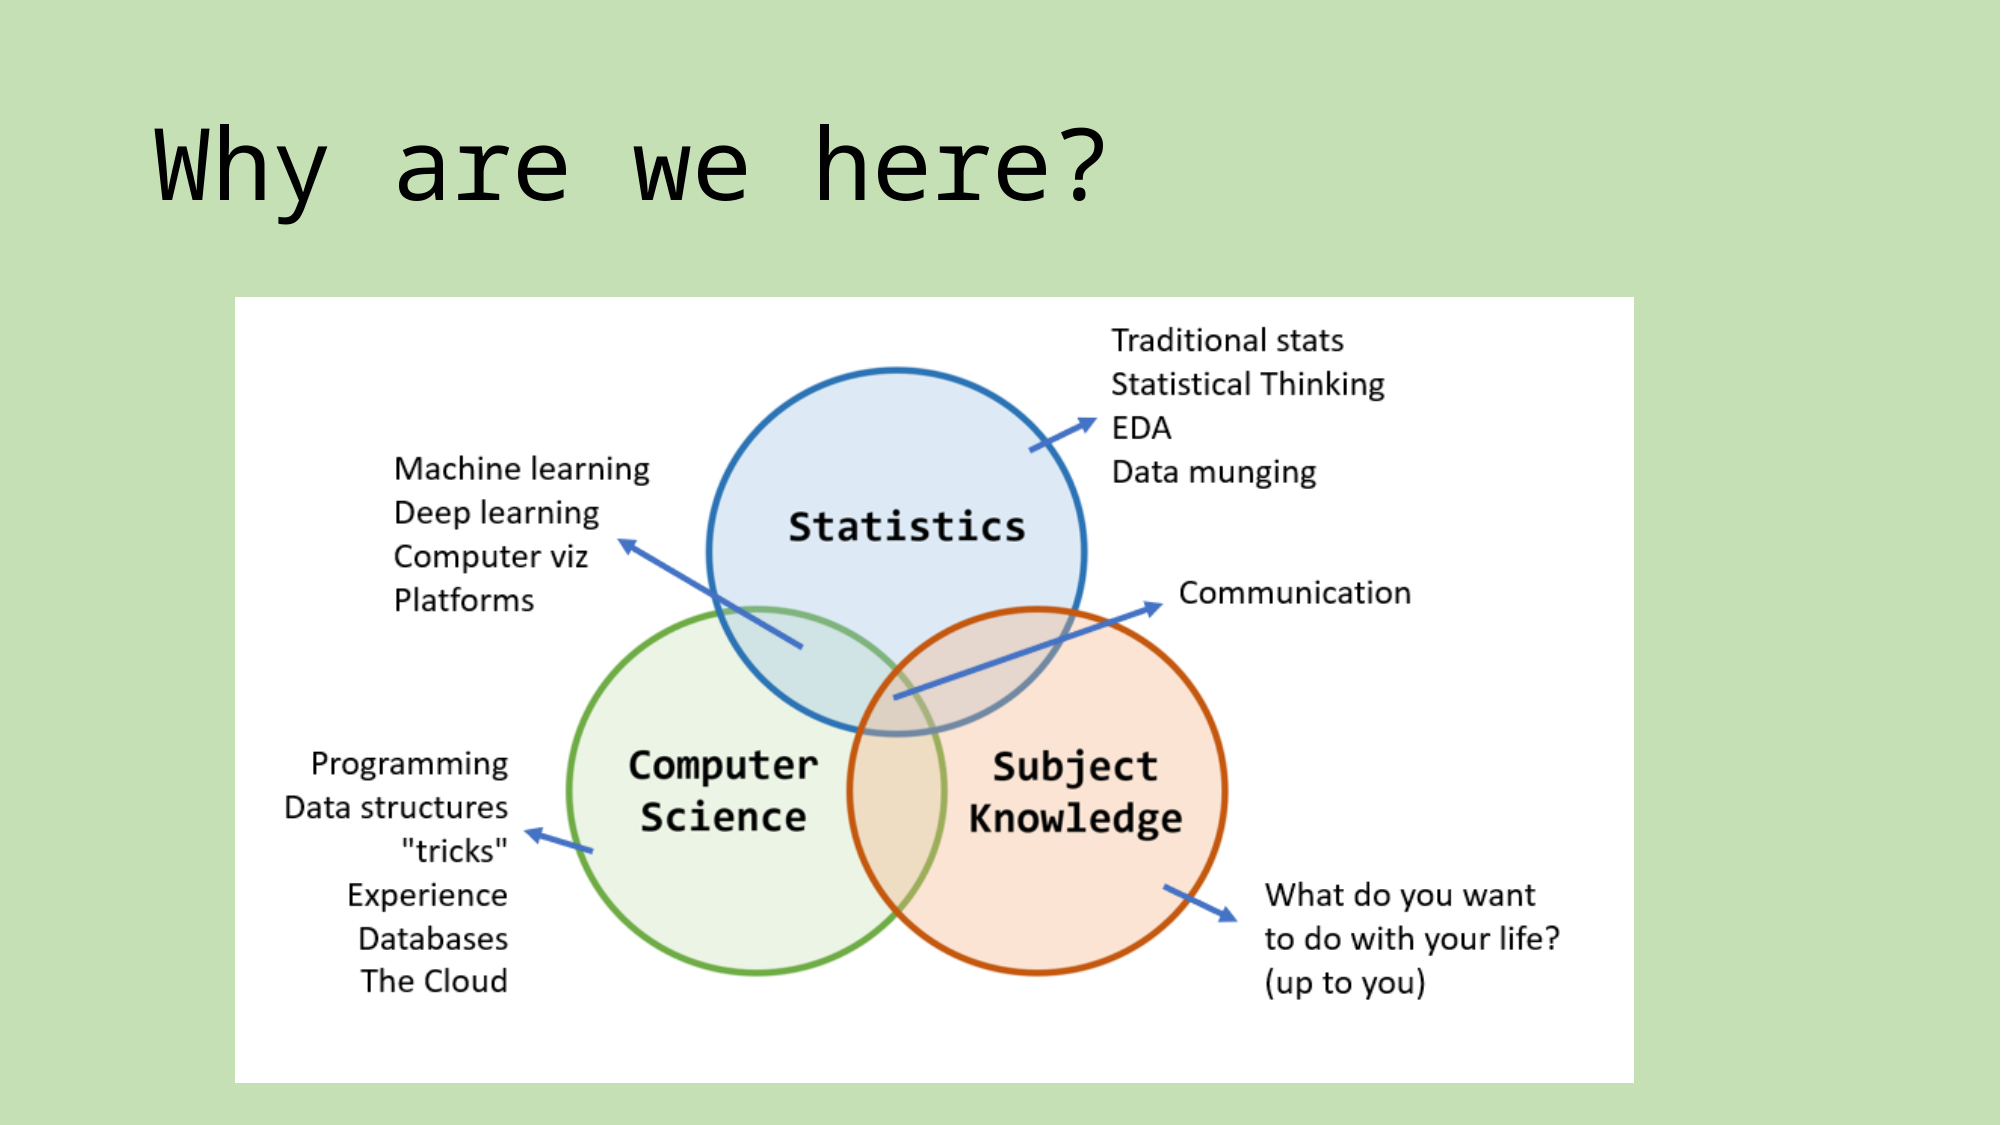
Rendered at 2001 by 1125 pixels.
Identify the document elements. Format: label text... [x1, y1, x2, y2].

picture [235, 297, 1634, 1083]
title Why are we here? [137, 59, 1863, 278]
